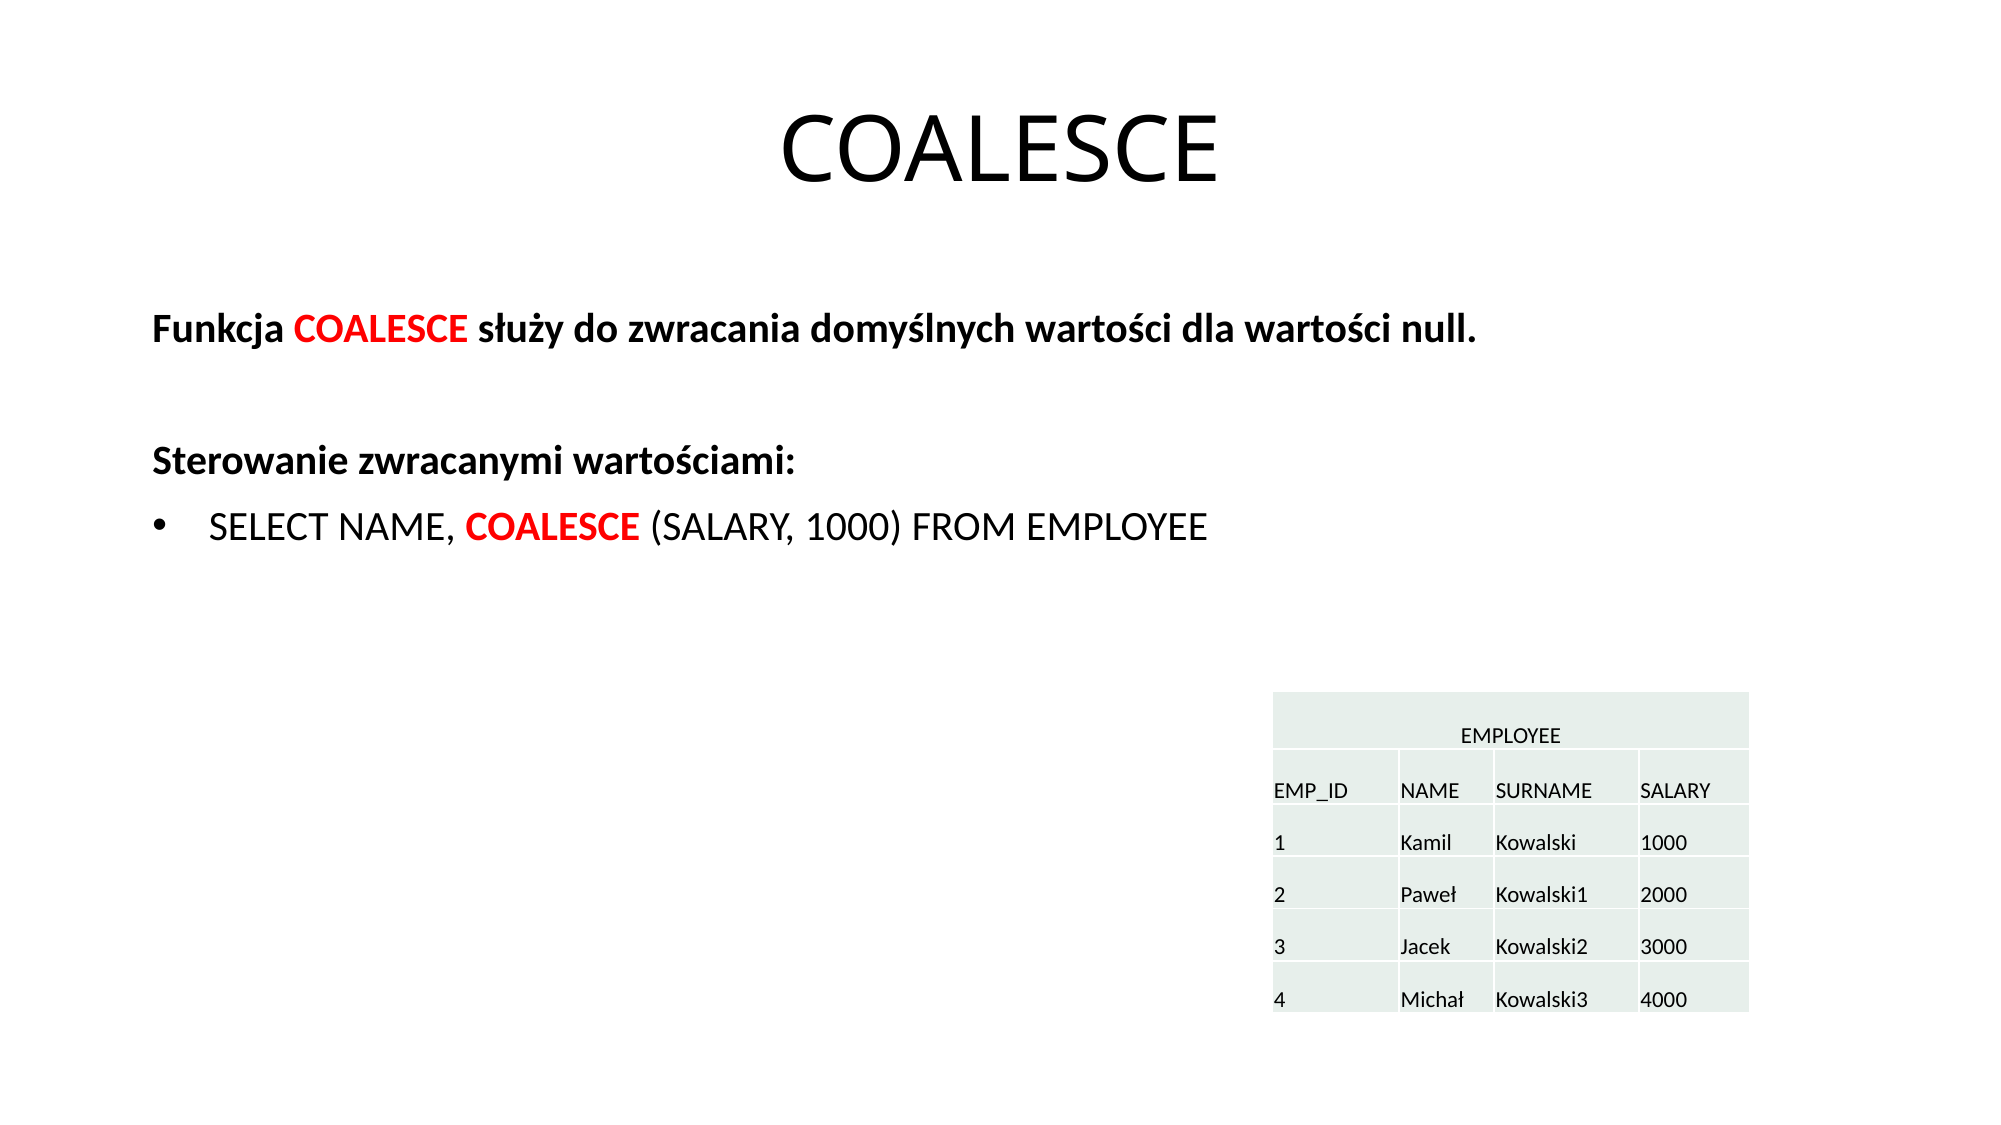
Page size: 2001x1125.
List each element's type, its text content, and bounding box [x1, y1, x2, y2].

table_cell 4000 [1640, 962, 1749, 1012]
table_cell Michał [1400, 962, 1493, 1012]
table_cell Kowalski3 [1495, 962, 1638, 1012]
table_cell 2000 [1640, 857, 1749, 908]
table_cell Jacek [1400, 909, 1493, 960]
table_cell 2 [1273, 857, 1398, 908]
text_box Funkcja COALESCE służy do zwracania domyślnych wartości dla wartości null. Sterowanie zwracanymi wartościami: SELECT NAME, COALESCE (SALARY, 1000) FROM EMPLOYEE [137, 299, 1863, 1014]
table_cell Kowalski2 [1495, 909, 1638, 960]
title COALESCE [249, 63, 1750, 210]
table_cell Kamil [1400, 805, 1493, 855]
table_cell Kowalski [1495, 805, 1638, 855]
table_cell Kowalski1 [1495, 857, 1638, 908]
table_cell 3 [1273, 909, 1398, 960]
table_cell SURNAME [1495, 750, 1638, 803]
table_cell SALARY [1640, 750, 1749, 803]
table_header EMPLOYEE [1273, 692, 1749, 748]
table_cell NAME [1400, 750, 1493, 803]
table_cell 1 [1273, 805, 1398, 855]
table_cell EMP_ID [1273, 750, 1398, 803]
table_cell Paweł [1400, 857, 1493, 908]
table_cell 1000 [1640, 805, 1749, 855]
table_cell 4 [1273, 962, 1398, 1012]
table_cell 3000 [1640, 909, 1749, 960]
